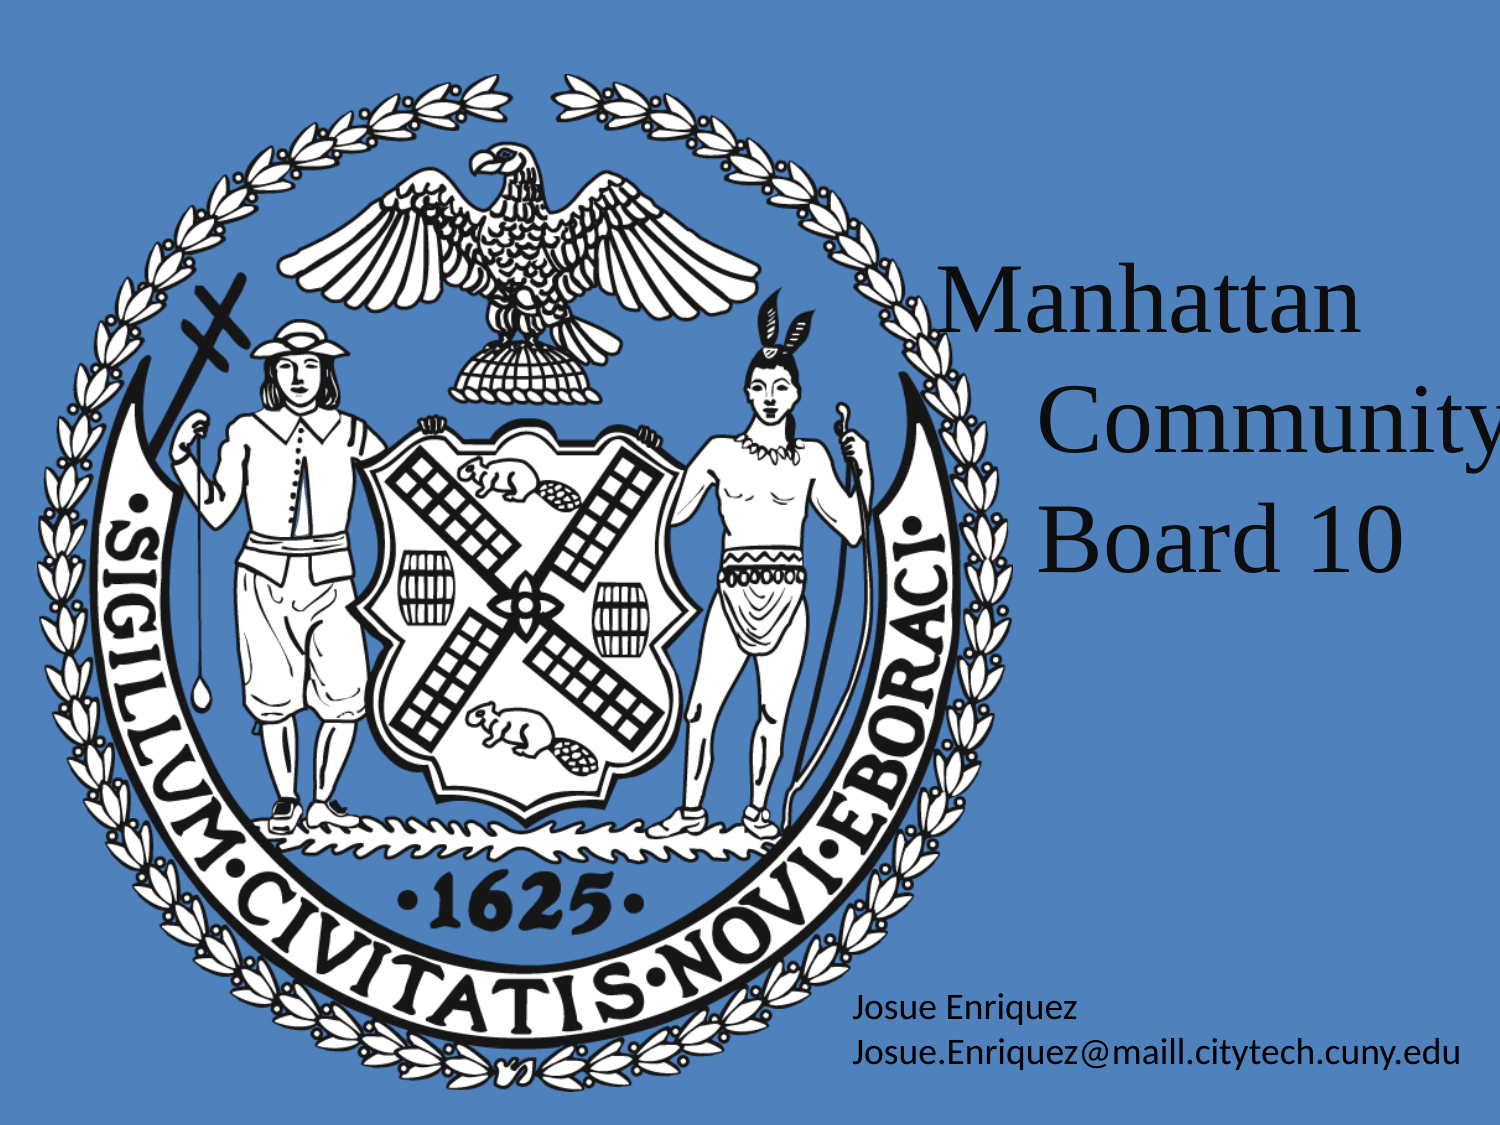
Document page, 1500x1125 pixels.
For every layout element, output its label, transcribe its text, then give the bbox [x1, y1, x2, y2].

text_box Manhattan Community Board 10 [1016, 224, 1500, 600]
picture [37, 74, 1013, 1093]
text_box Josue Enriquez Josue.Enriquez@maill.citytech.cuny.edu [1016, 974, 1500, 1080]
